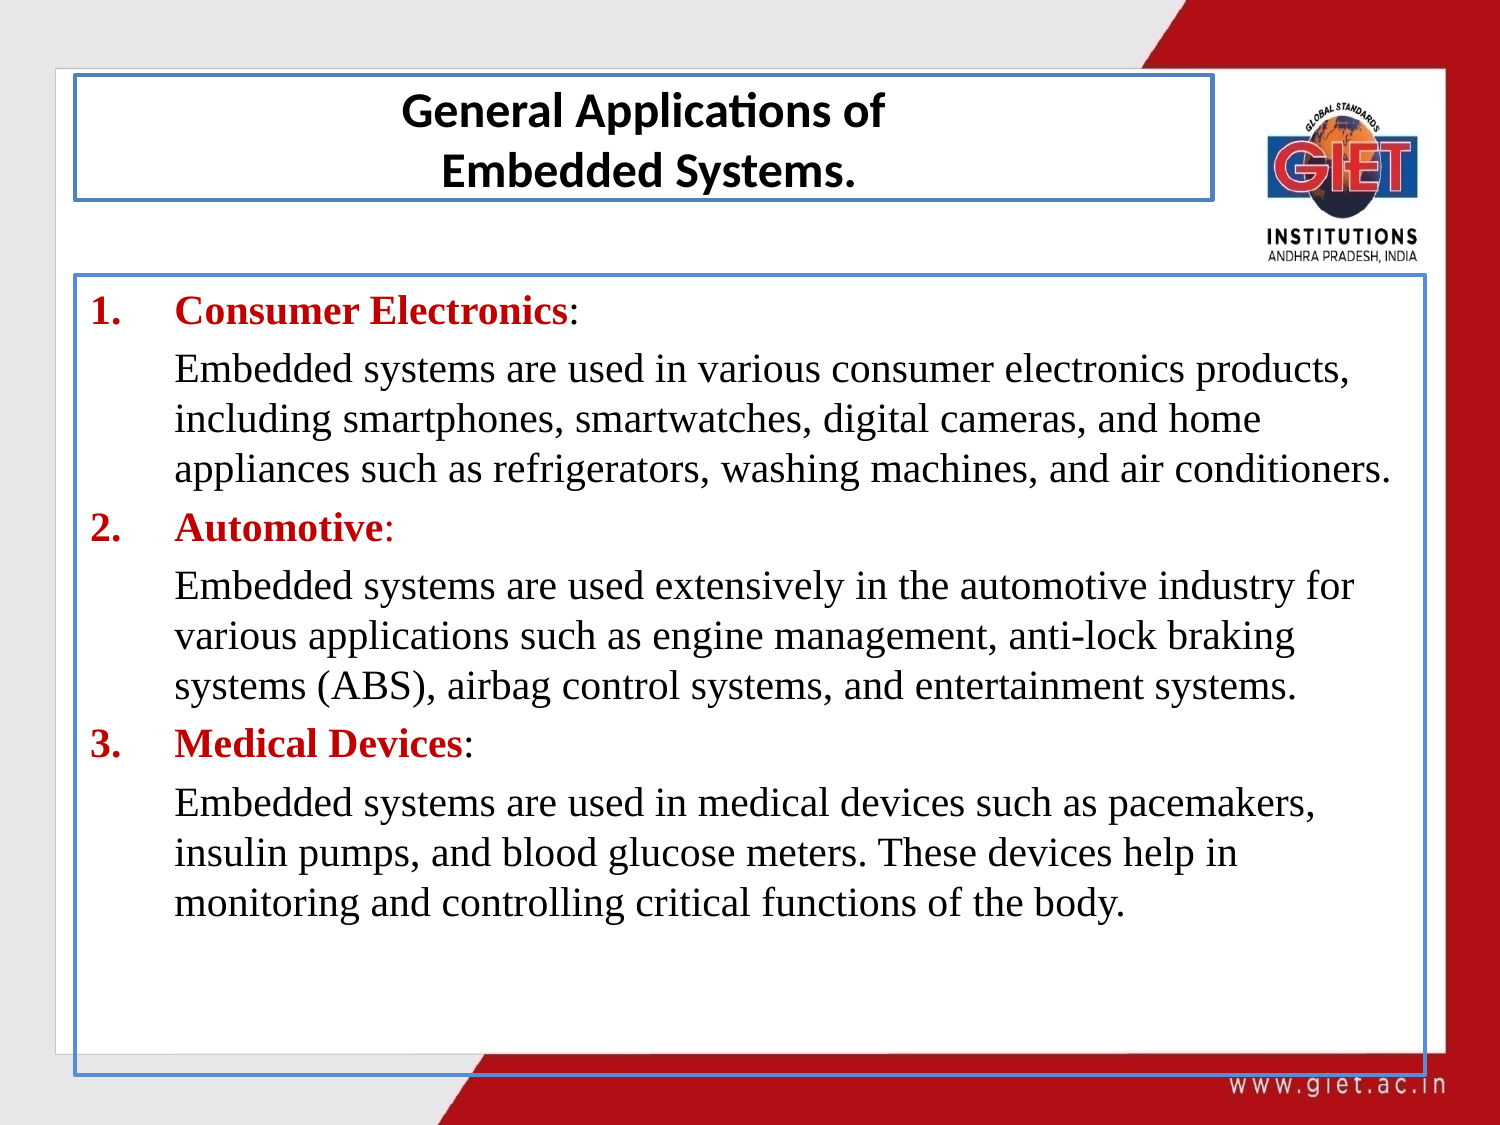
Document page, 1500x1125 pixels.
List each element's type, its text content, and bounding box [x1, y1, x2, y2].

title General Applications of Embedded Systems. [73, 73, 1215, 202]
list 1. Consumer Electronics: Embedded systems are used in various consumer electronics products, including smartphones, smartwatches, digital cameras, and home appliances such as refrigerators, washing machines, and air conditioners. 2. Automotive: Embedded systems are used extensively in the automotive industry for various applications such as engine management, anti-lock braking systems (ABS), airbag control systems, and entertainment systems. 3. Medical Devices: Embedded systems are used in medical devices such as pacemakers, insulin pumps, and blood glucose meters. These devices help in monitoring and controlling critical functions of the body. [75, 275, 1425, 1075]
picture [0, 0, 1500, 1125]
